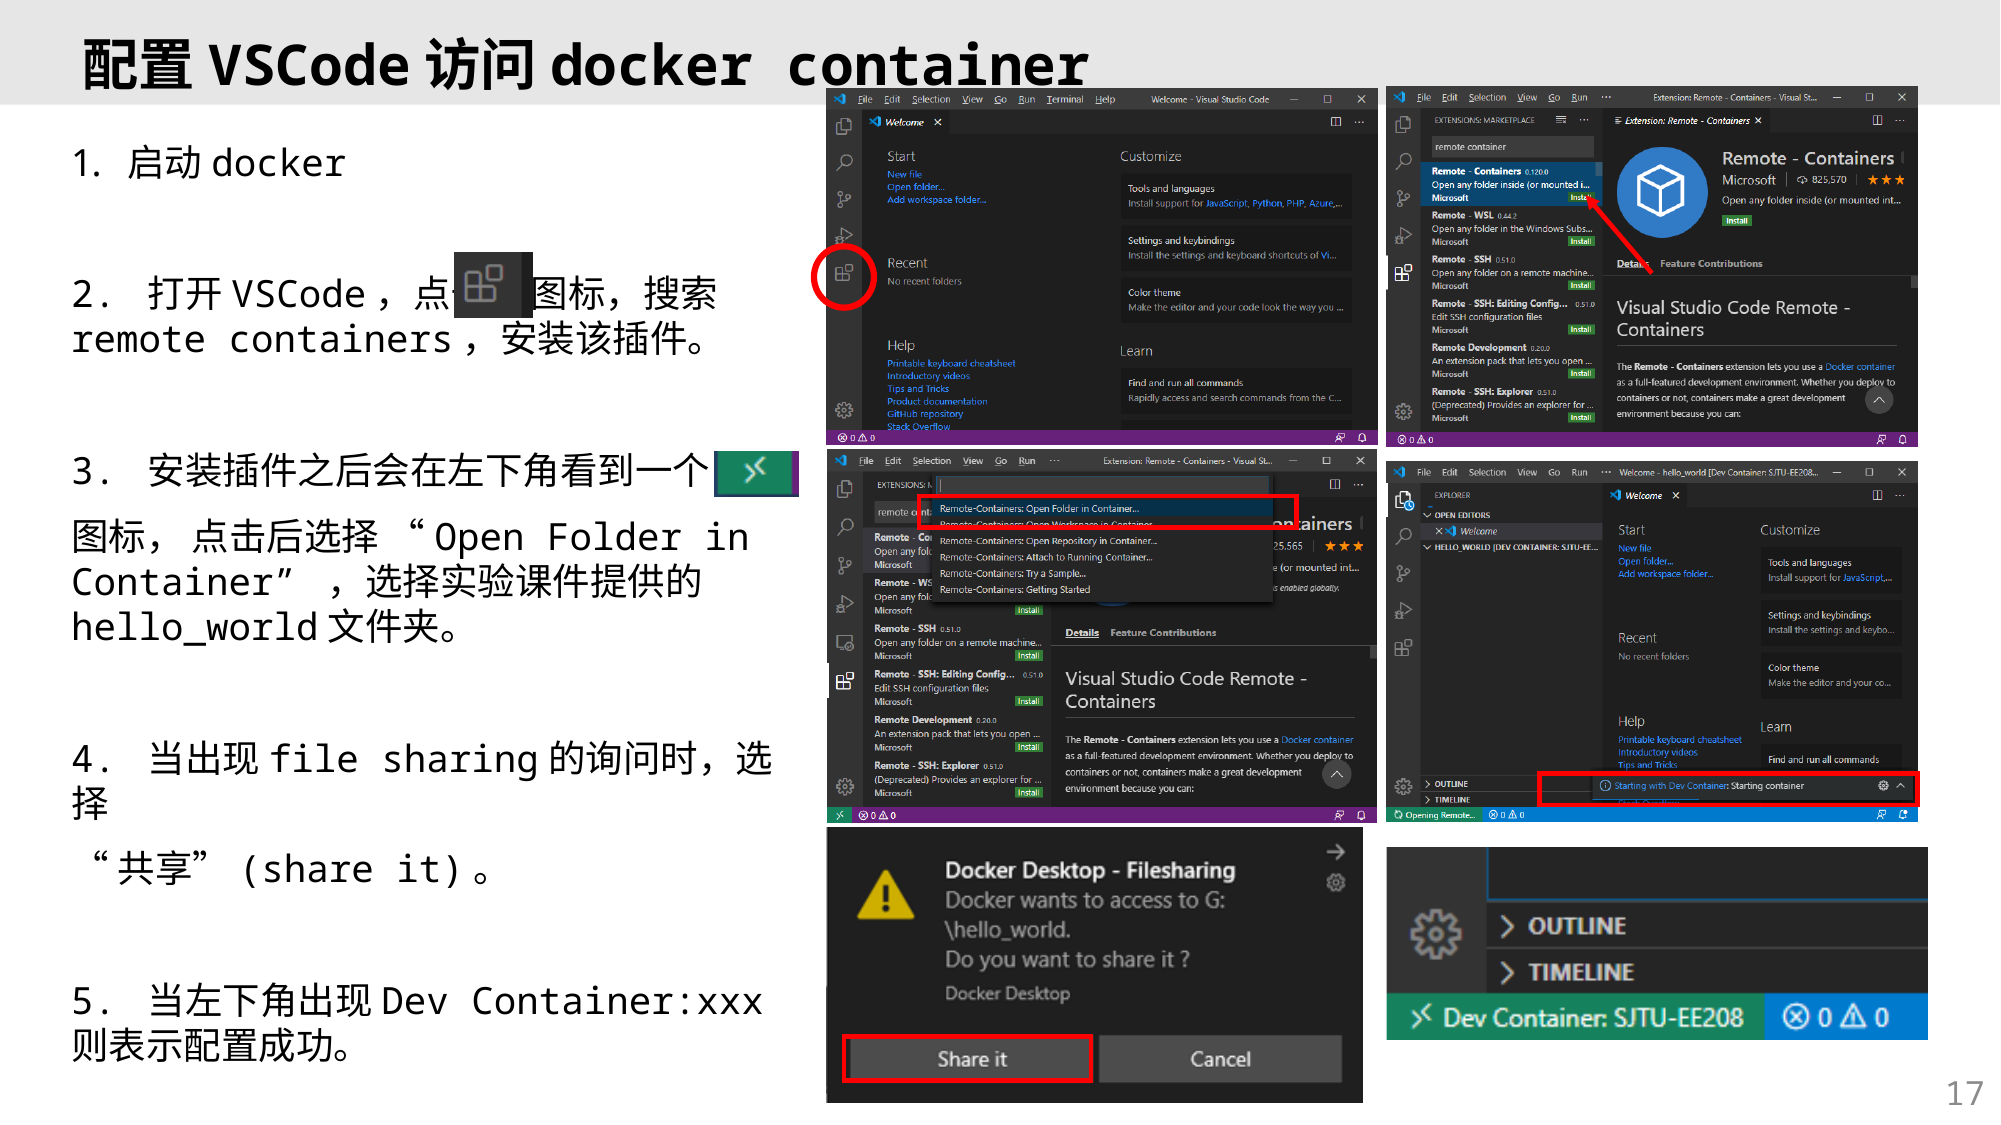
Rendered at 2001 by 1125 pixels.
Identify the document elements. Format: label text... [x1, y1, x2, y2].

list 启动docker 2. 打开VSCode，点击 图标，搜索remote containers，安装该插件。 3. 安装插件之后会在左下角看到一个 图标， 点击后选择 “Open Folder in Container” ，选择实验课件提供的hello_world文件夹。 4. 当出现file sharing的询问时，选择 “共享”(share it)。 5. 当左下角出现Dev Container:xxx 则表示配置成功。 [56, 131, 825, 1083]
picture [1386, 847, 1928, 1040]
slide_number 17 [1550, 1065, 2000, 1125]
picture [827, 449, 1377, 823]
picture [1386, 461, 1918, 822]
picture [454, 252, 533, 318]
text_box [1386, 86, 1918, 447]
picture [826, 827, 1363, 1104]
picture [714, 451, 799, 497]
title 配置VSCode访问docker container [67, 16, 1945, 119]
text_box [813, 88, 1378, 445]
